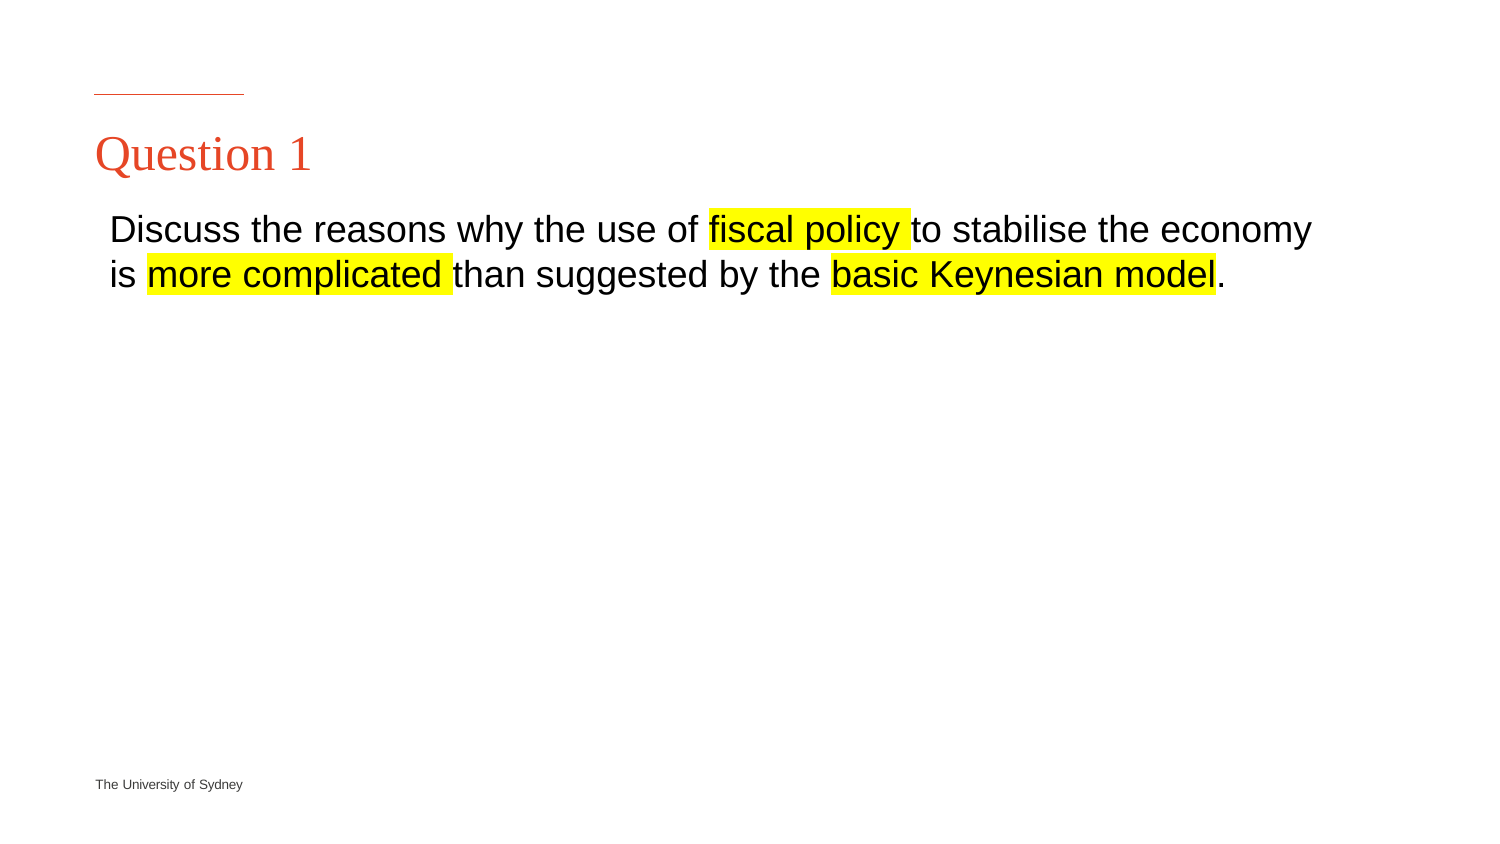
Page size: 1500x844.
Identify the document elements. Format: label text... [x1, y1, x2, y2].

title Question 1 [94, 120, 1406, 182]
text_box Discuss the reasons why the use of fiscal policy to stabilise the economy is more complicated than suggested by the basic Keynesian model. [94, 197, 1365, 303]
